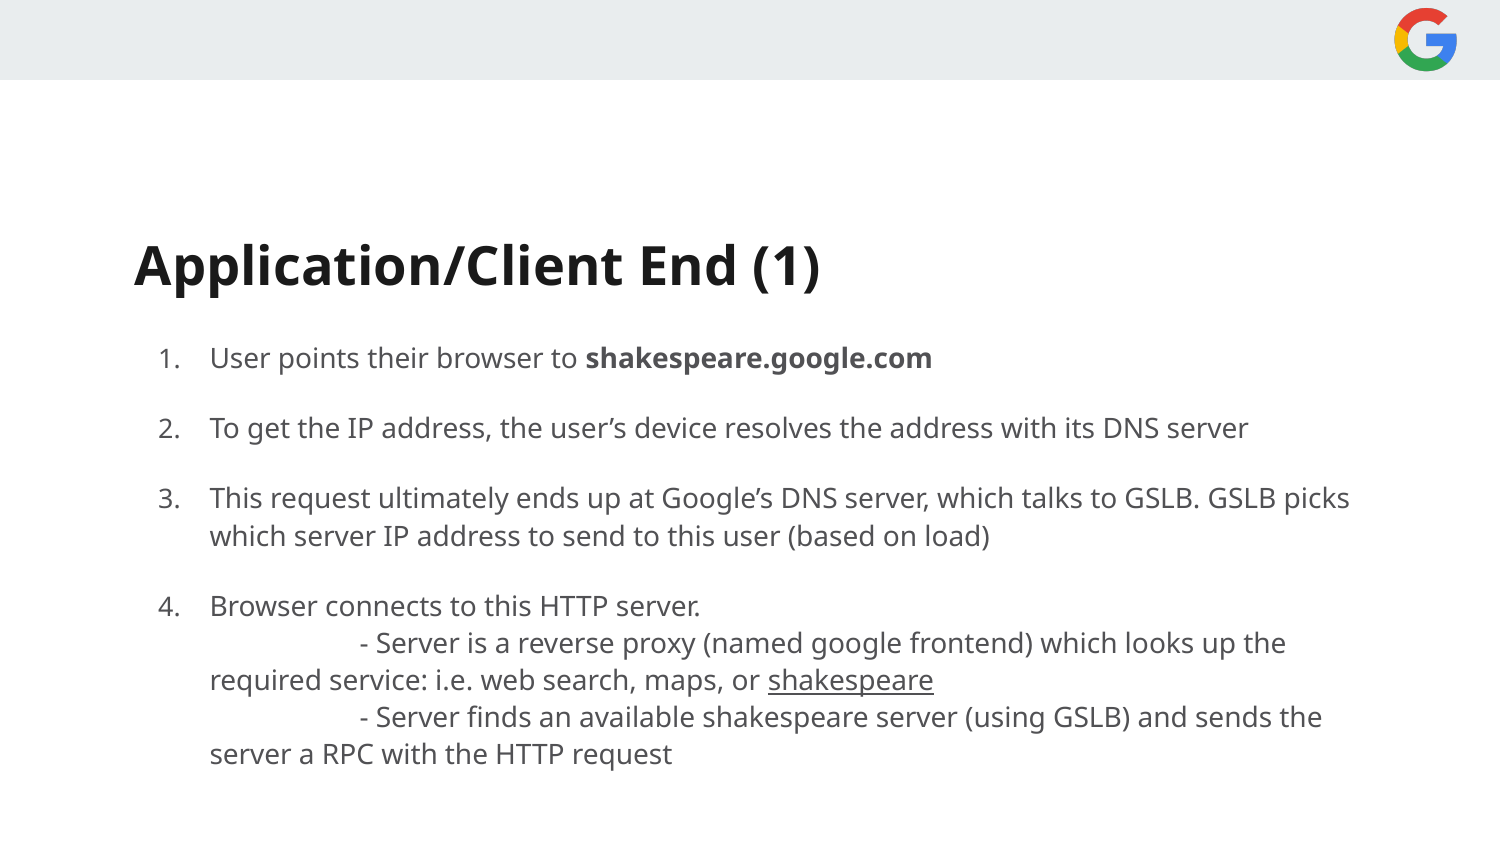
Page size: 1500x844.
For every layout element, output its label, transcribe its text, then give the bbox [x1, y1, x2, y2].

title Application/Client End (1) [119, 216, 1381, 305]
list User points their browser to shakespeare.google.com To get the IP address, the user’s device resolves the address with its DNS server This request ultimately ends up at Google’s DNS server, which talks to GSLB. GSLB picks which server IP address to send to this user (based on load) Browser connects to this HTTP server. - Server is a reverse proxy (named google frontend) which looks up the required service: i.e. web search, maps, or shakespeare - Server finds an available shakespeare server (using GSLB) and sends the server a RPC with the HTTP request [119, 321, 1381, 712]
picture [1380, 0, 1471, 85]
